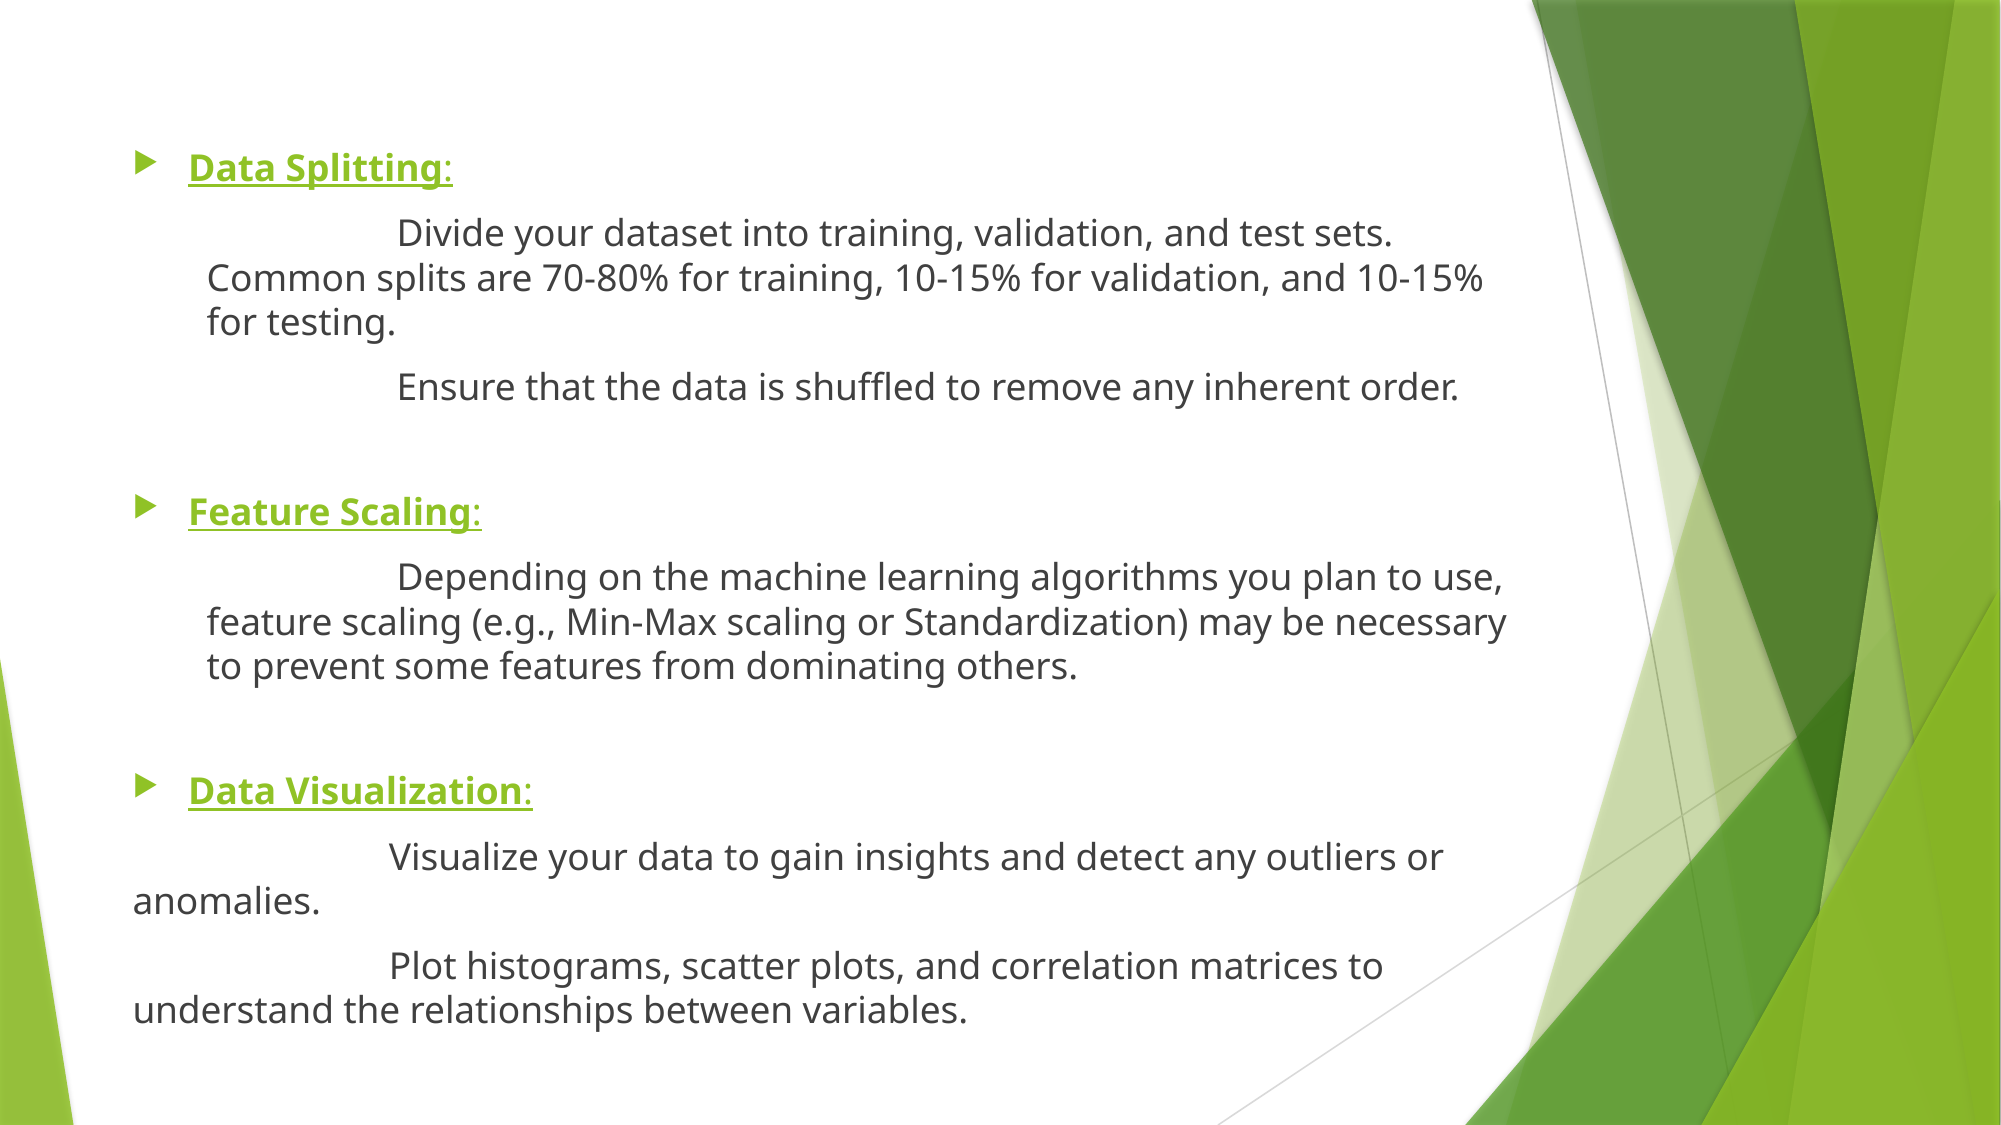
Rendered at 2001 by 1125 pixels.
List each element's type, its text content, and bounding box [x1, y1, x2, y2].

list Data Splitting: Divide your dataset into training, validation, and test sets. Common splits are 70-80% for training, 10-15% for validation, and 10-15% for testing. Ensure that the data is shuffled to remove any inherent order. Feature Scaling: Depending on the machine learning algorithms you plan to use, feature scaling (e.g., Min-Max scaling or Standardization) may be necessary to prevent some features from dominating others. Data Visualization: Visualize your data to gain insights and detect any outliers or anomalies. Plot histograms, scatter plots, and correlation matrices to understand the relationships between variables. [117, 71, 1528, 1044]
